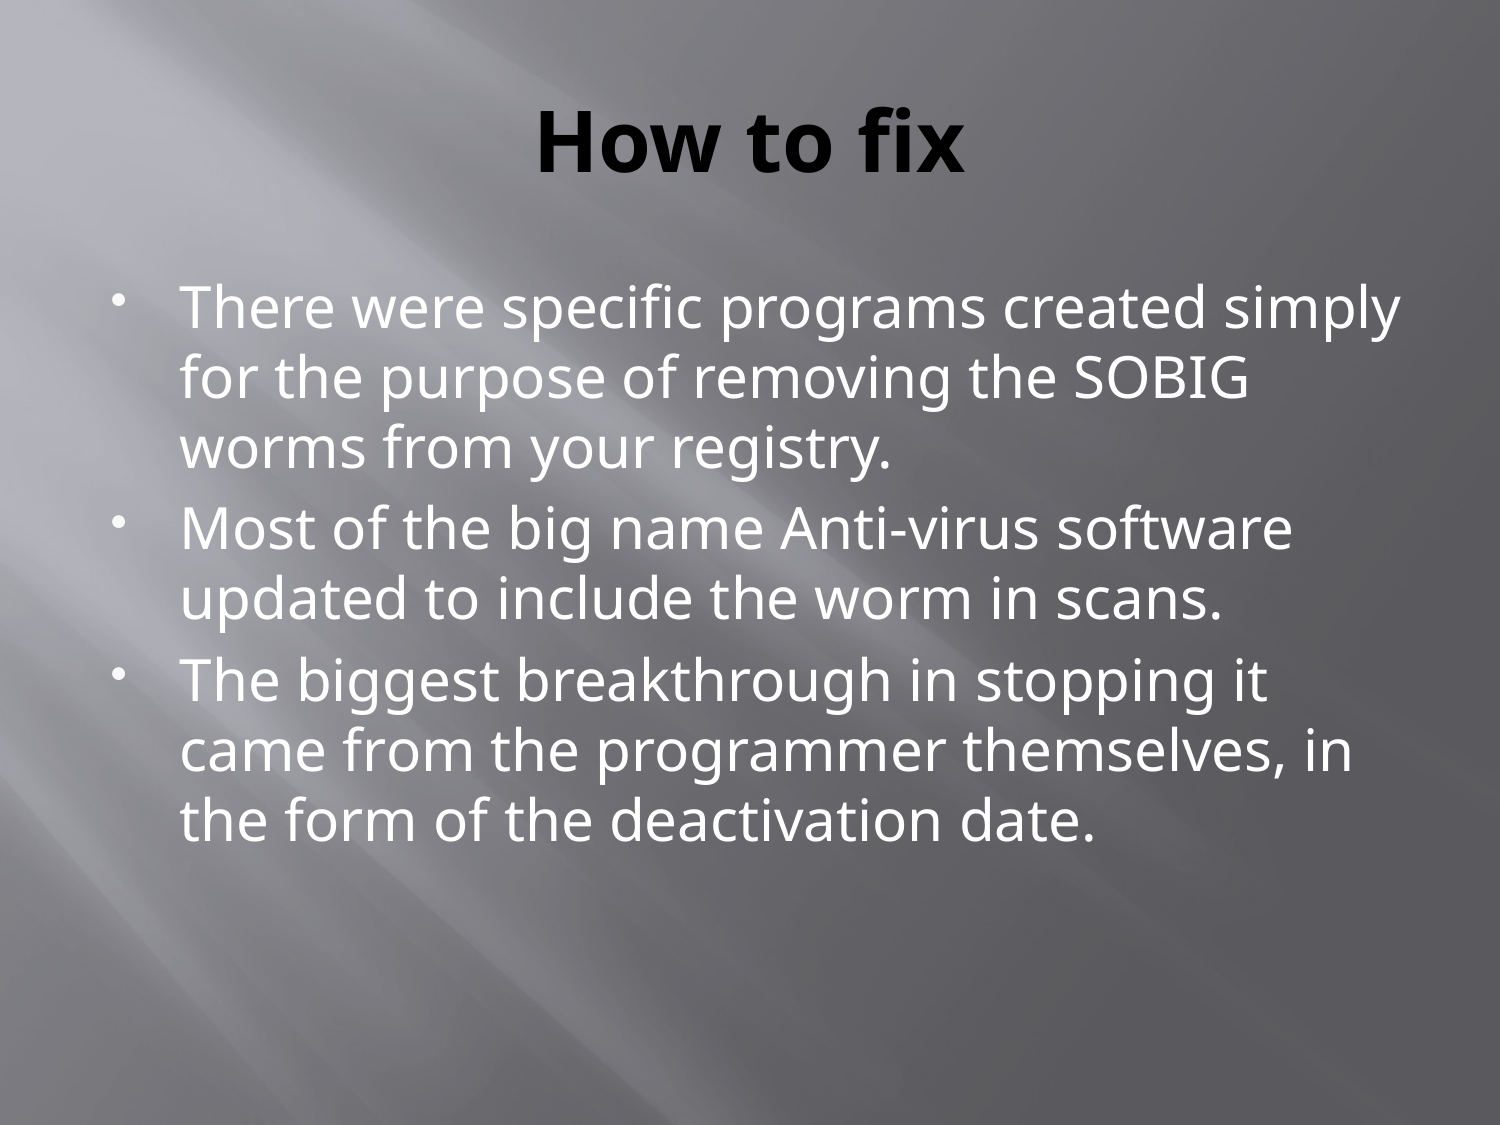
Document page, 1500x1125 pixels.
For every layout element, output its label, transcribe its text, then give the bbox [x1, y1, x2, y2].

list There were specific programs created simply for the purpose of removing the SOBIG worms from your registry. Most of the big name Anti-virus software updated to include the worm in scans. The biggest breakthrough in stopping it came from the programmer themselves, in the form of the deactivation date. [75, 262, 1425, 1035]
title How to fix [75, 45, 1425, 233]
